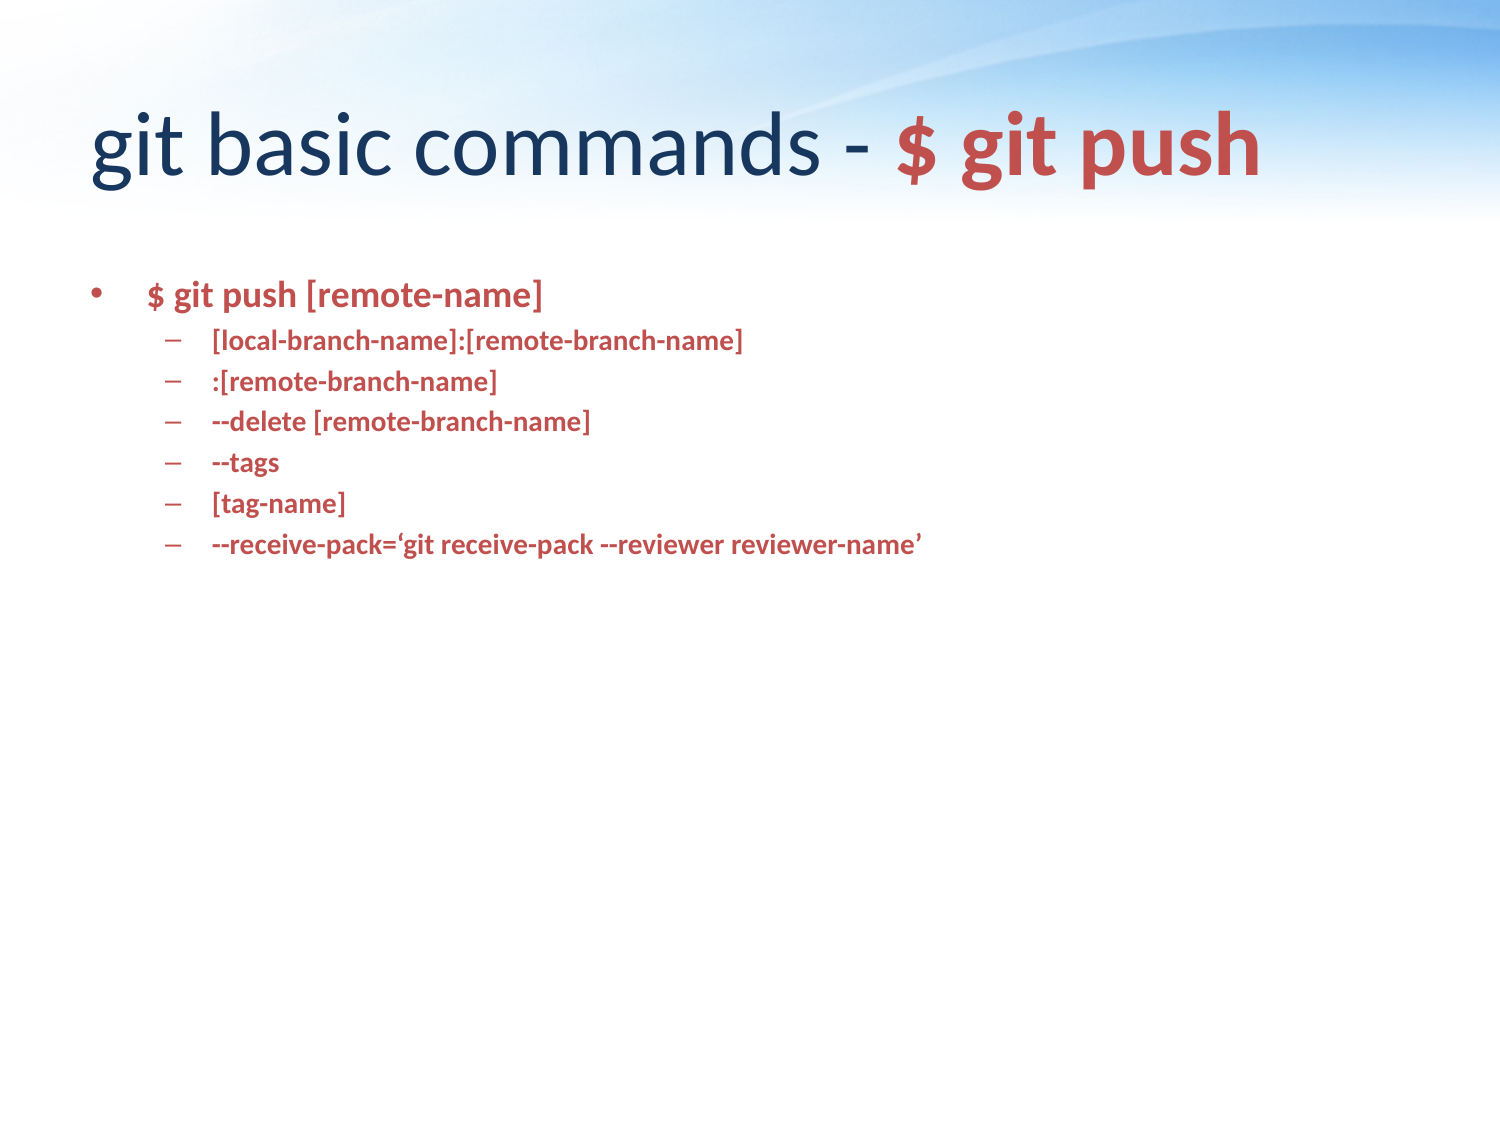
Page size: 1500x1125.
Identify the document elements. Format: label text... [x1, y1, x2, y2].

title git basic commands - $ git push [75, 45, 1425, 233]
list $ git push [remote-name] [local-branch-name]:[remote-branch-name] :[remote-branch-name] --delete [remote-branch-name] --tags [tag-name] --receive-pack=‘git receive-pack --reviewer reviewer-name’ [75, 262, 1425, 1020]
picture [0, 0, 1500, 1125]
